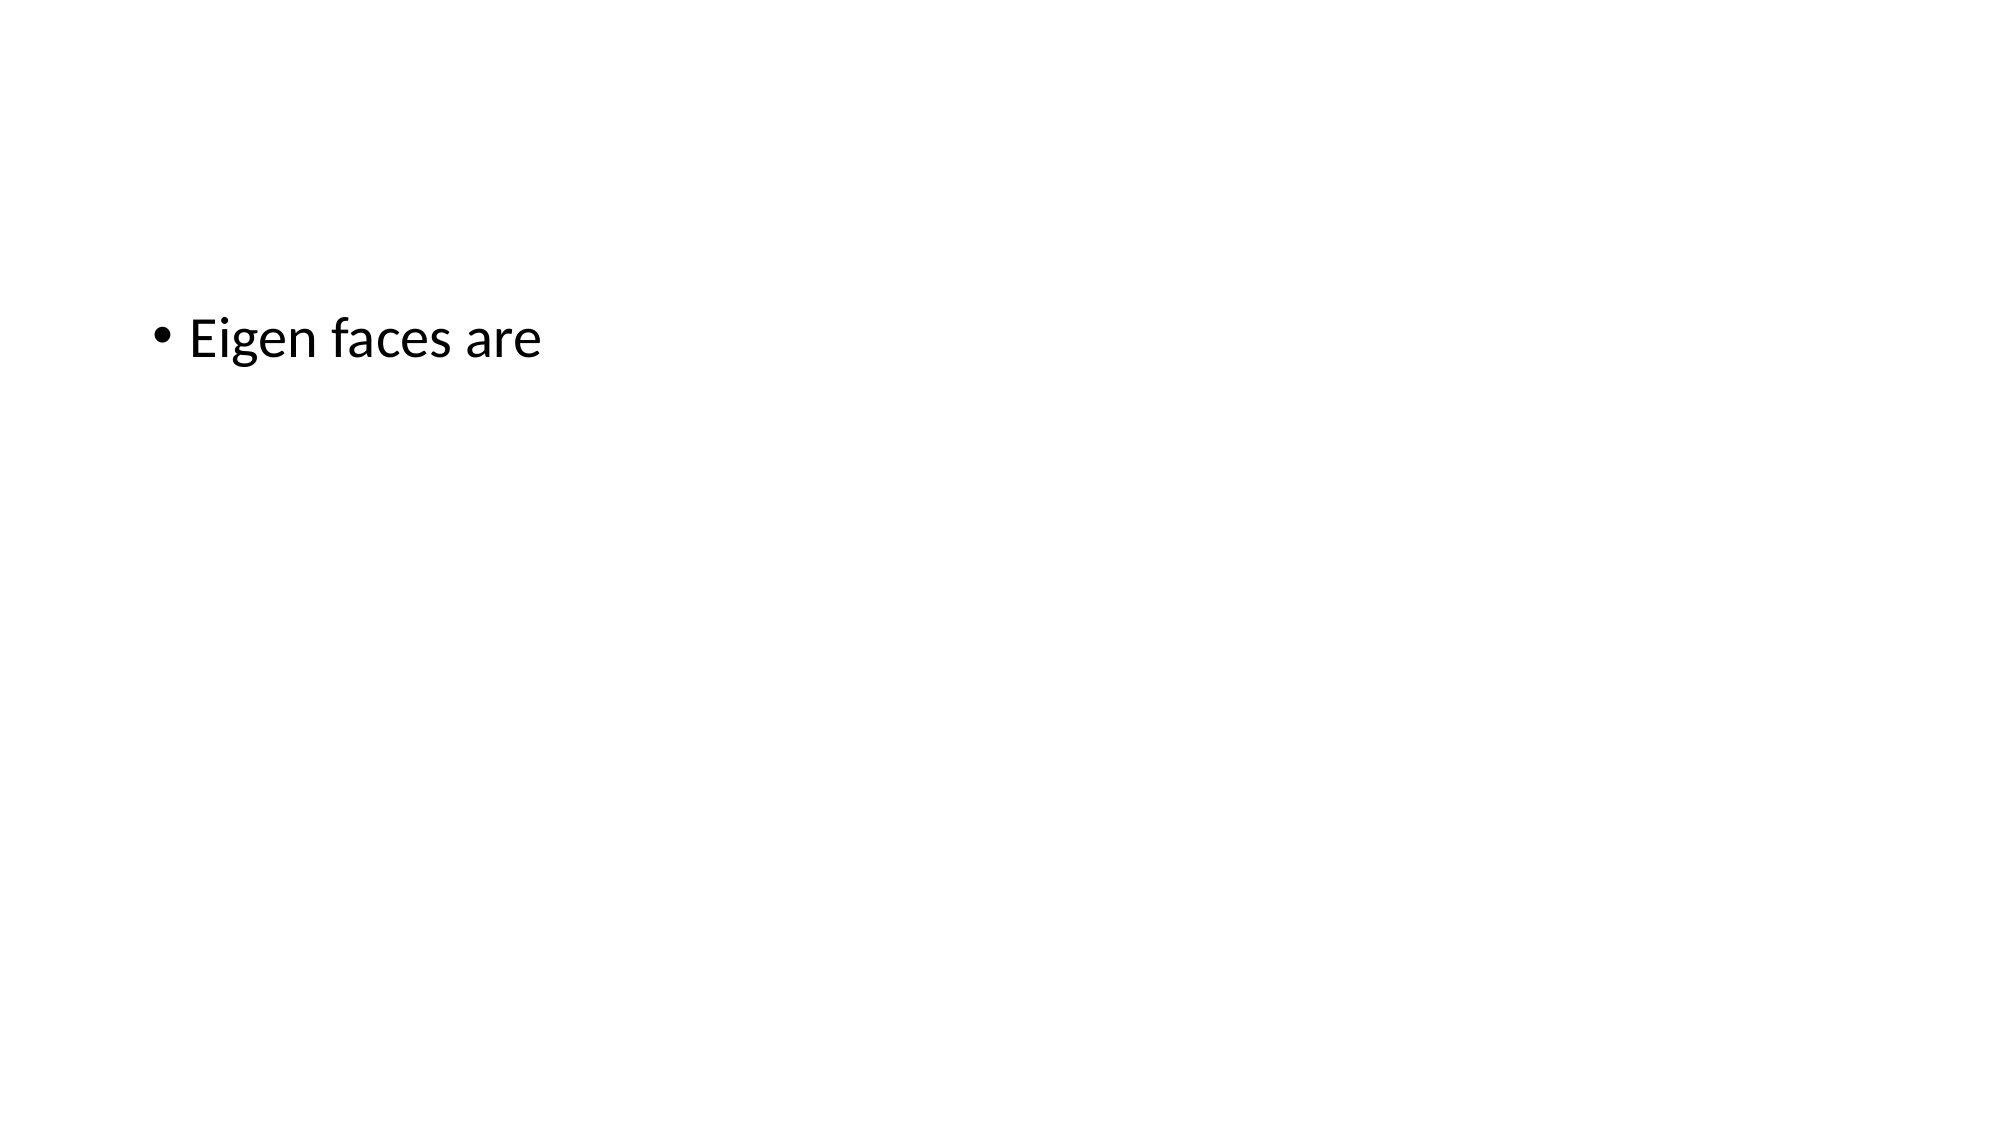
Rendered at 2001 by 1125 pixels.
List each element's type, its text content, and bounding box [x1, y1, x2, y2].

list Eigen faces are [137, 299, 1863, 1014]
